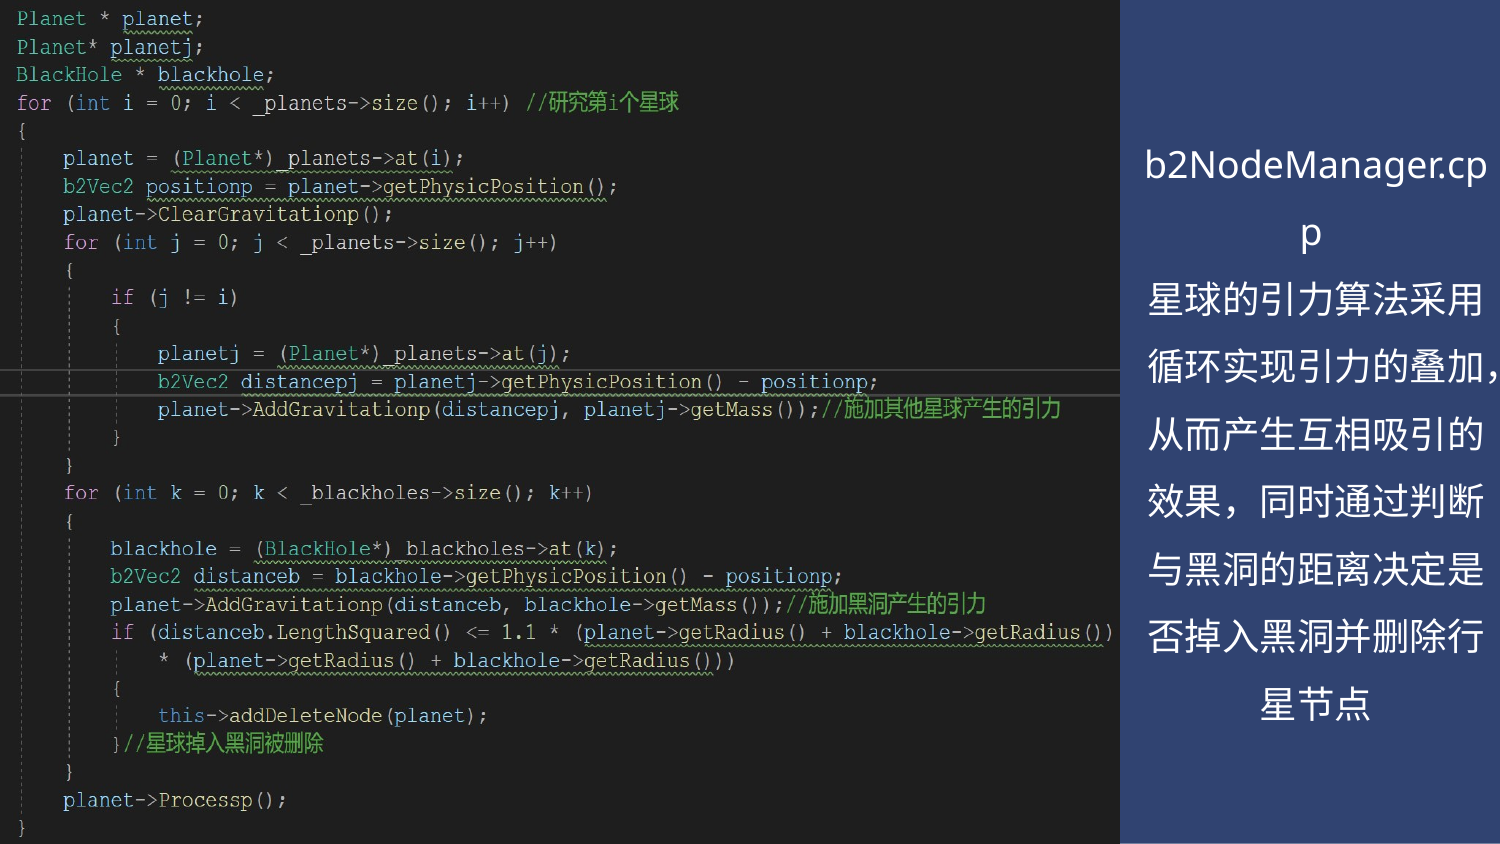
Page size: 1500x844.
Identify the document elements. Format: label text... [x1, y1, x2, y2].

picture [0, 0, 1120, 844]
text_box b2NodeManager.cpp 星球的引力算法采用循环实现引力的叠加，从而产生互相吸引的效果，同时通过判断与黑洞的距离决定是否掉入黑洞并删除行星节点 [1120, 0, 1500, 844]
